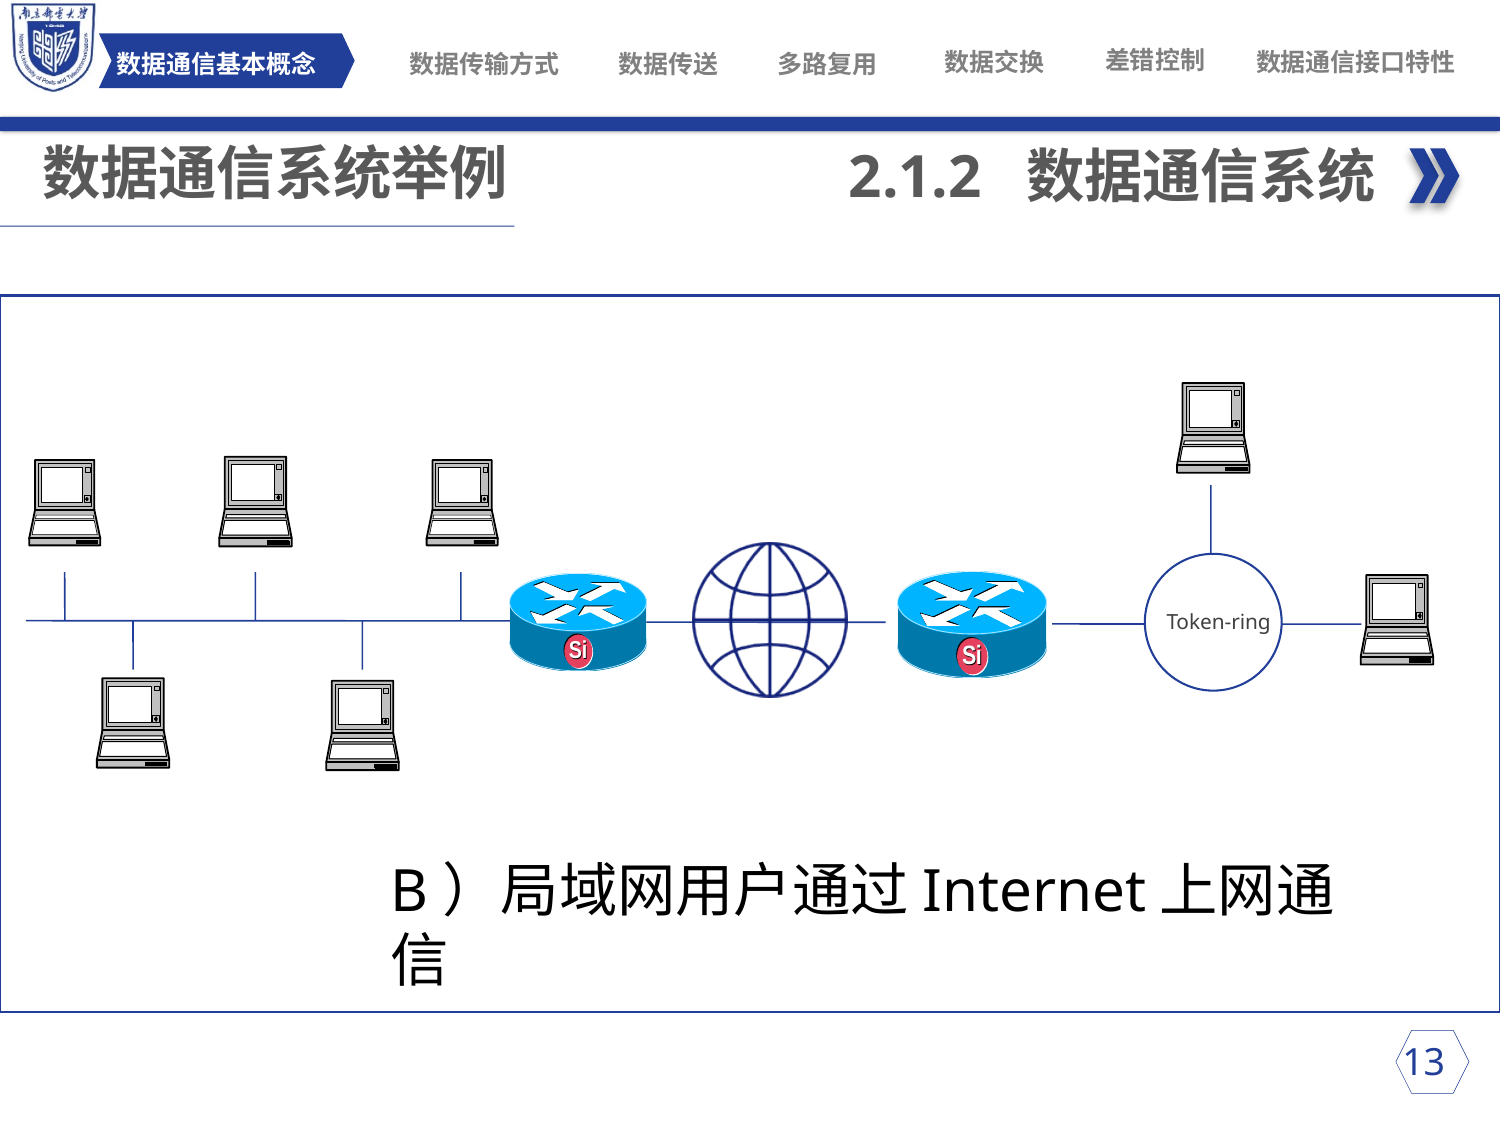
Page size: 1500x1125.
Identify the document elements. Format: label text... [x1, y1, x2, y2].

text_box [509, 573, 648, 672]
text_box 数据通信基本概念 [113, 48, 332, 79]
text_box 数据通信系统举例 [0, 128, 565, 214]
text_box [897, 571, 1048, 679]
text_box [152, 452, 359, 602]
text_box 数据传输方式 [375, 48, 559, 79]
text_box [0, 452, 152, 602]
picture [0, 0, 108, 93]
text_box 数据传送 [559, 48, 777, 79]
text_box Token-ring [1151, 601, 1293, 641]
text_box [1110, 378, 1317, 529]
text_box 13 [1363, 1030, 1494, 1092]
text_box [29, 673, 237, 824]
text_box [1409, 148, 1460, 204]
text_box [1293, 570, 1500, 720]
text_box [108, 32, 356, 90]
picture [692, 542, 848, 698]
text_box B）局域网用户通过Internet上网通信 [376, 864, 1384, 981]
text_box 数据通信接口特性 [1212, 45, 1500, 76]
text_box 2.1.2 数据通信系统 [113, 132, 1391, 217]
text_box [259, 676, 466, 826]
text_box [359, 452, 566, 602]
text_box [0, 116, 1500, 132]
text_box 数据交换 [885, 45, 1104, 76]
text_box 差错控制 [1046, 44, 1264, 75]
text_box 多路复用 [777, 48, 937, 79]
text_box [1143, 552, 1281, 692]
text_box [0, 294, 1500, 1013]
